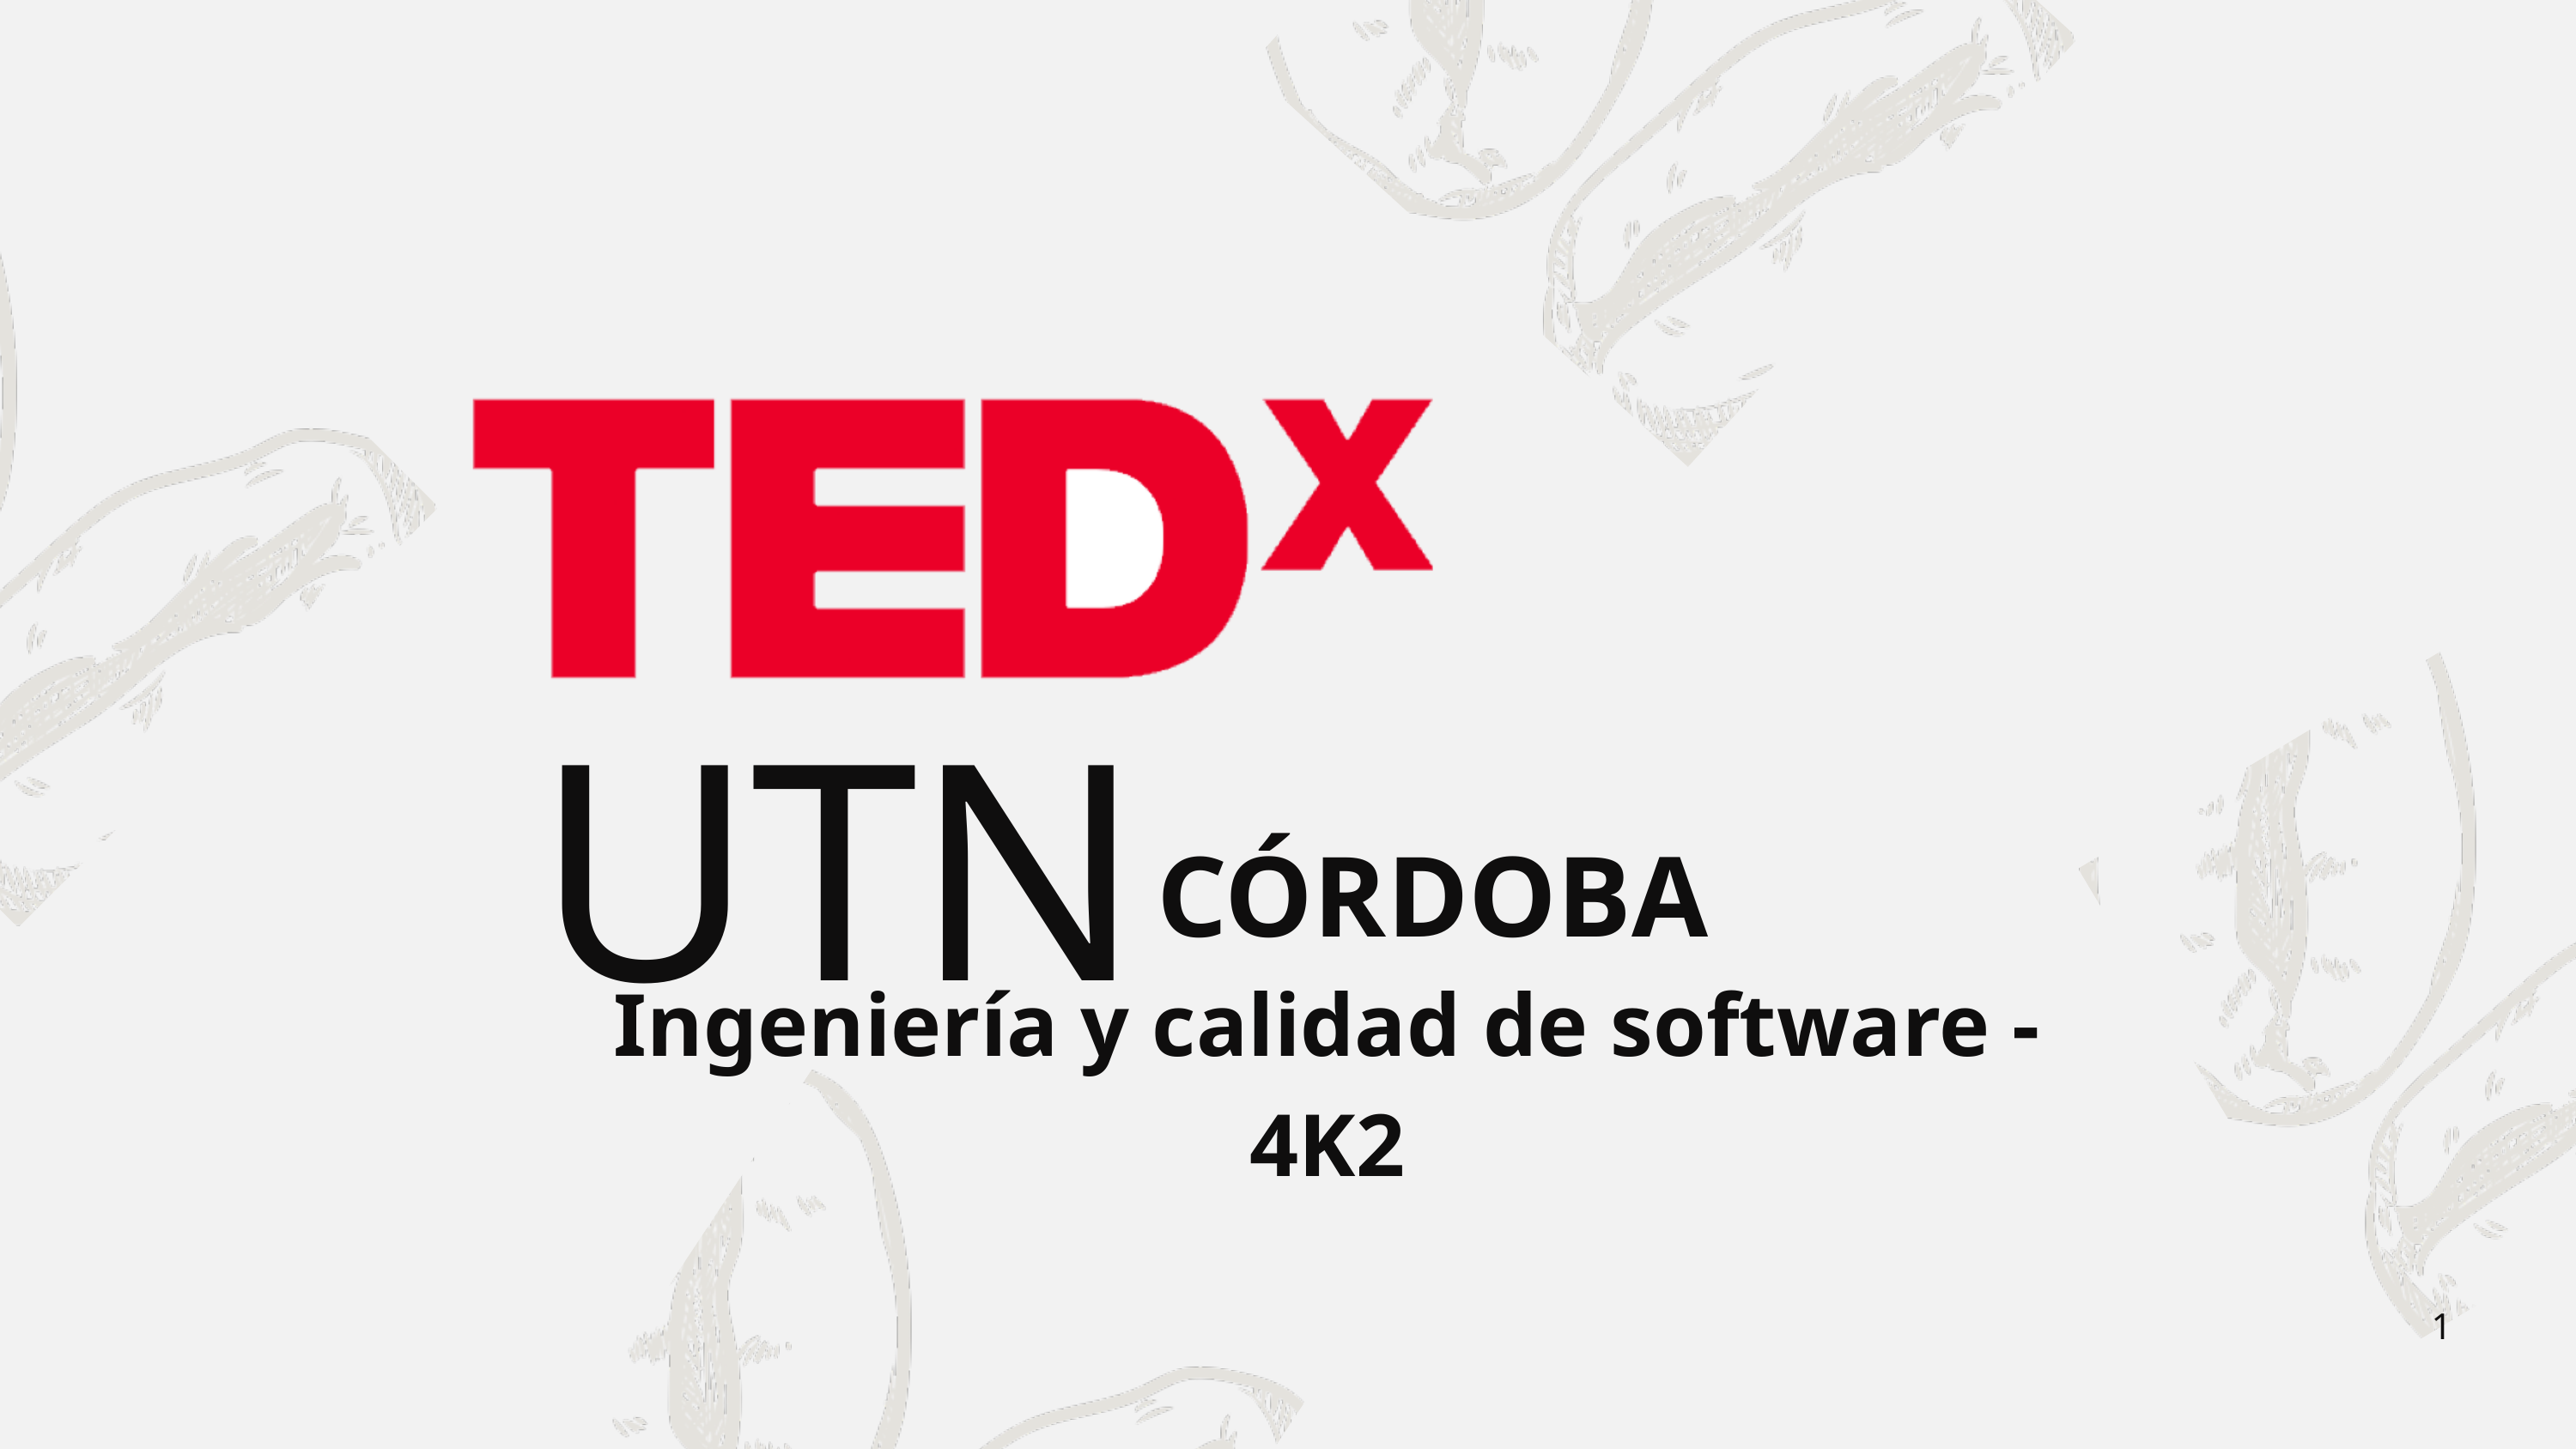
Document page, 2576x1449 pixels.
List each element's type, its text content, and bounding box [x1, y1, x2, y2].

text_box [561, 1194, 1326, 1449]
text_box [471, 396, 1433, 683]
text_box CÓRDOBA [1208, 803, 1741, 953]
text_box UTN [471, 683, 1208, 1041]
text_box Ingeniería y calidad de software - 4K2 [540, 953, 2115, 1194]
text_box [1248, 0, 2079, 467]
text_box [2078, 570, 2576, 1366]
text_box 1 [2431, 1296, 2452, 1348]
text_box [0, 97, 439, 928]
